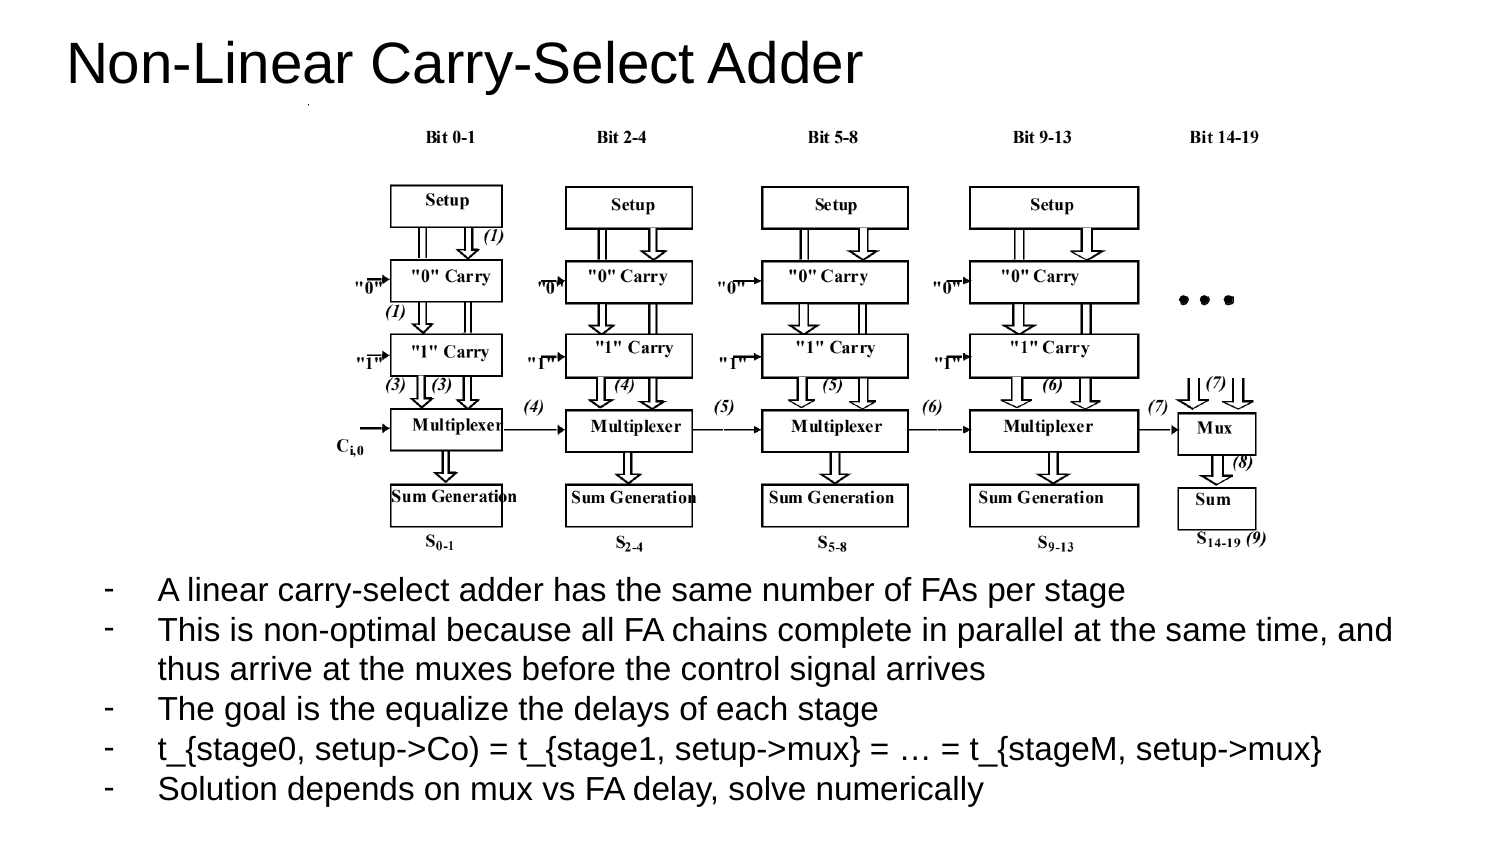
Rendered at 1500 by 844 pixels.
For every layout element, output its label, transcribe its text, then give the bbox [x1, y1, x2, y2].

picture [308, 104, 1280, 566]
text_box A linear carry-select adder has the same number of FAs per stage This is non-optimal because all FA chains complete in parallel at the same time, and thus arrive at the muxes before the control signal arrives The goal is the equalize the delays of each stage t_{stage0, setup->Co) = t_{stage1, setup->mux} = … = t_{stageM, setup->mux} Solution depends on mux vs FA delay, solve numerically [67, 552, 1433, 790]
title Non-Linear Carry-Select Adder [51, 10, 1449, 105]
